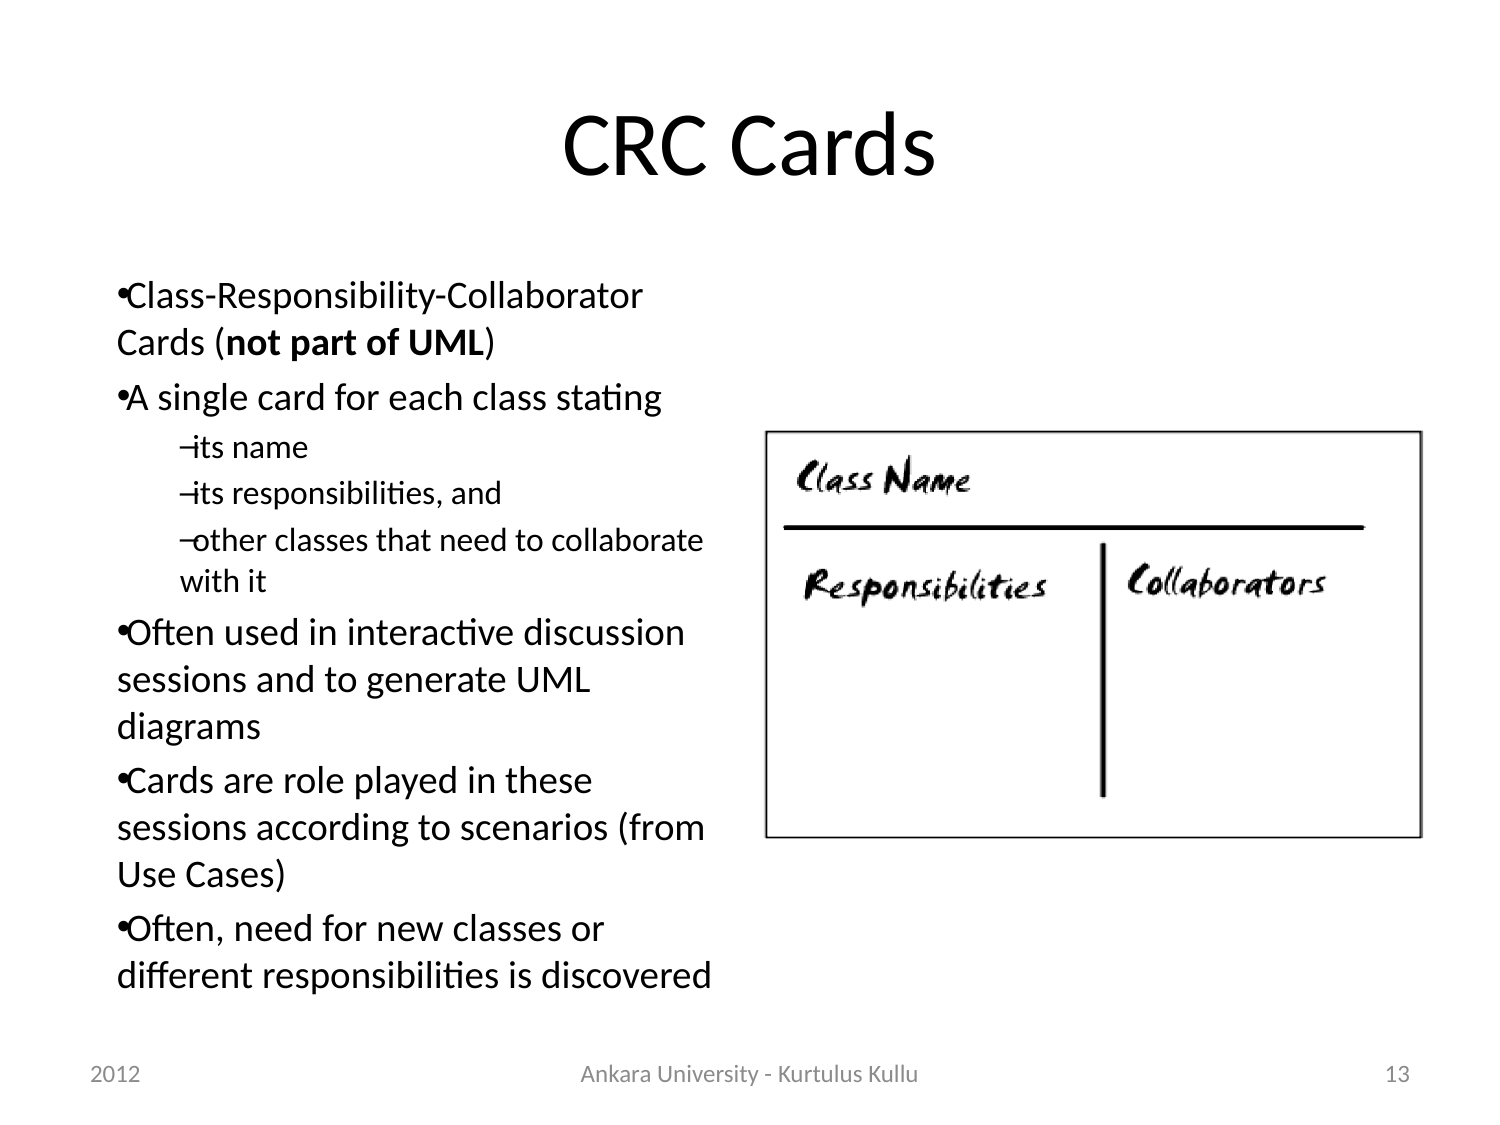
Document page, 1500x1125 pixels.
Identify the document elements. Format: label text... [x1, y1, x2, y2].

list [762, 428, 1426, 840]
title CRC Cards [75, 45, 1425, 233]
slide_number 2012 [75, 1042, 425, 1103]
slide_number 13 [1074, 1042, 1425, 1103]
list Class-Responsibility-Collaborator Cards (not part of UML) A single card for each class stating its name its responsibilities, and other classes that need to collaborate with it Often used in interactive discussion sessions and to generate UML diagrams Cards are role played in these sessions according to scenarios (from Use Cases) Often, need for new classes or different responsibilities is discovered [75, 262, 738, 1005]
footer Ankara University - Kurtulus Kullu [512, 1042, 988, 1103]
